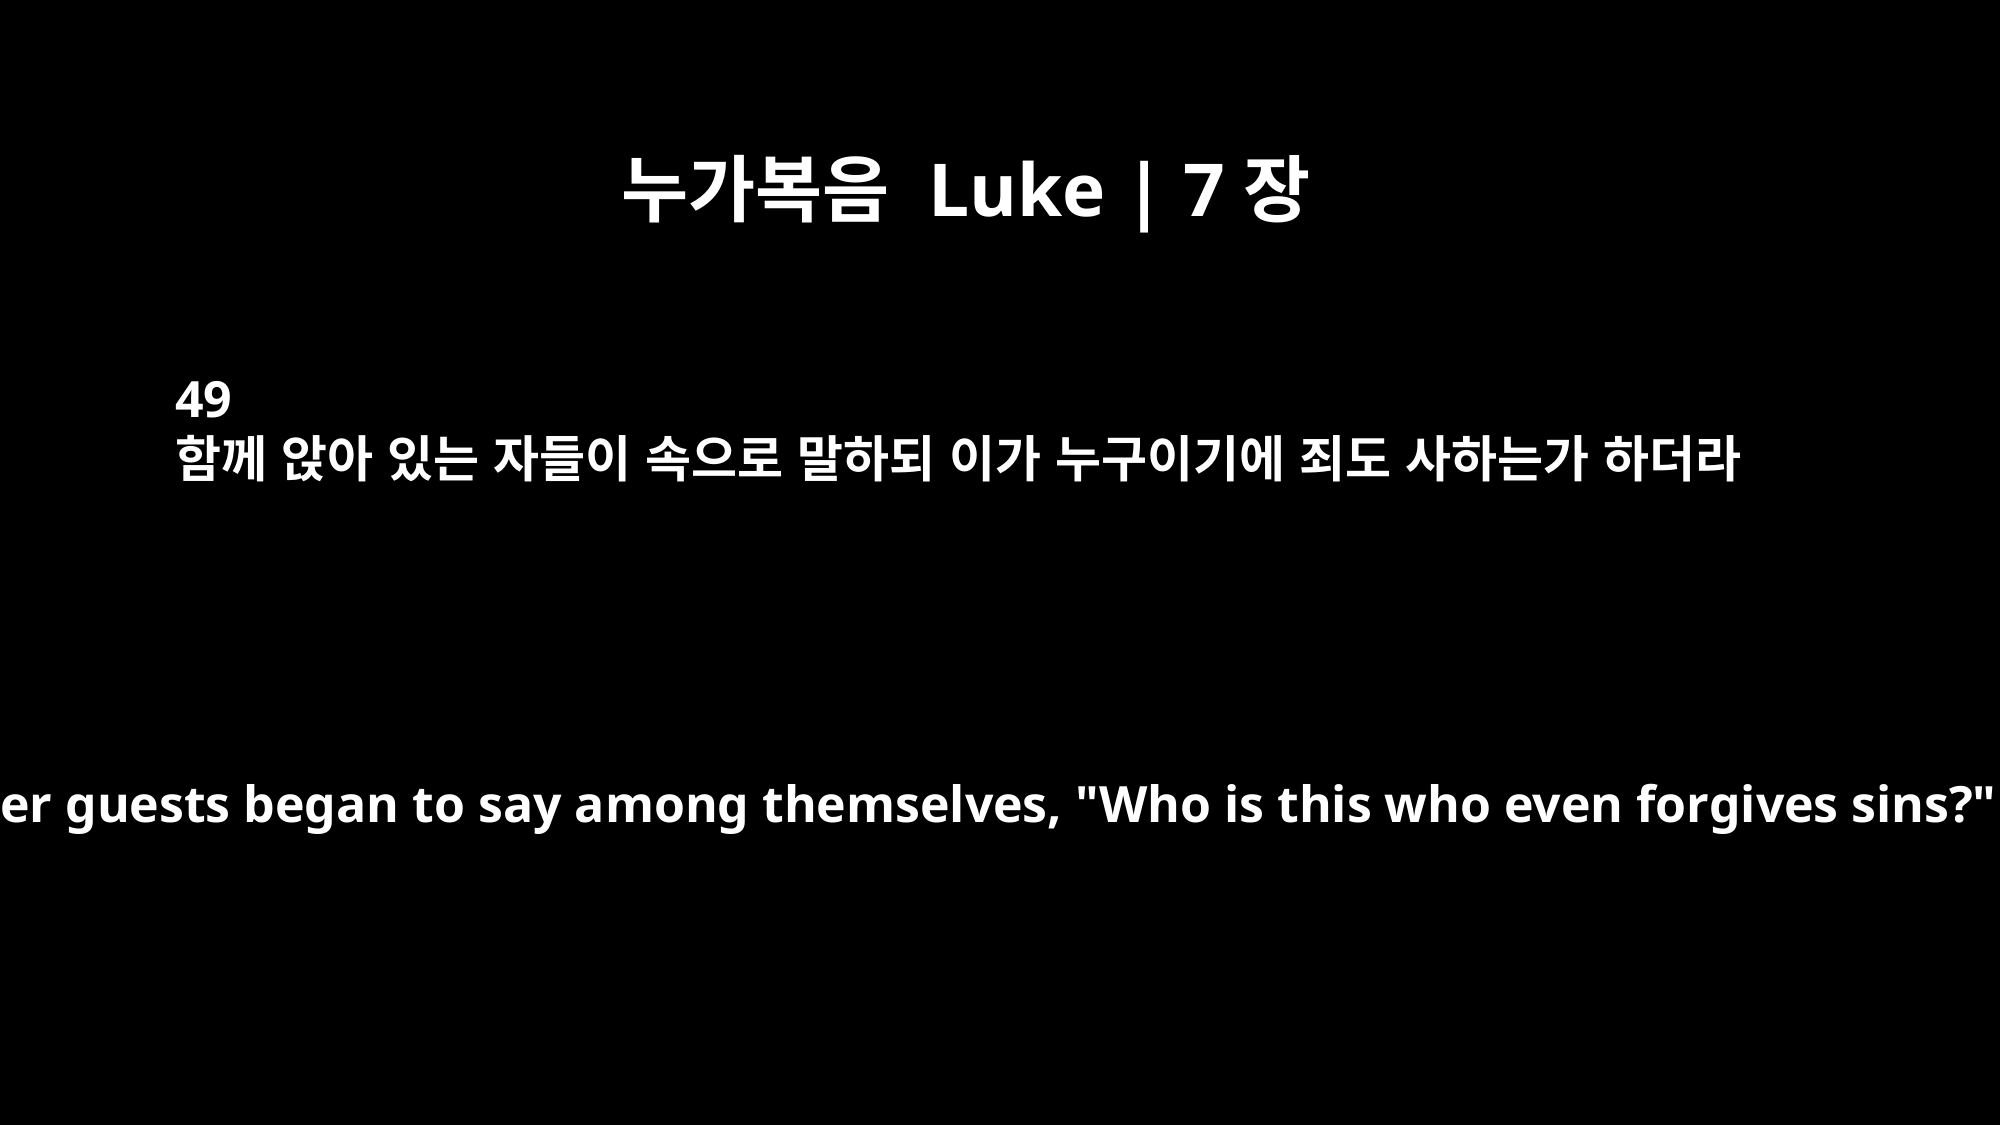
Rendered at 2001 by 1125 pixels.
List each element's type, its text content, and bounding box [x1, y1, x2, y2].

text_box 49 함께 앉아 있는 자들이 속으로 말하되 이가 누구이기에 죄도 사하는가 하더라 [160, 359, 1757, 495]
text_box The other guests began to say among themselves, "Who is this who even forgives sins?" [0, 764, 2000, 840]
text_box 누가복음 Luke | 7장 [606, 136, 1326, 239]
